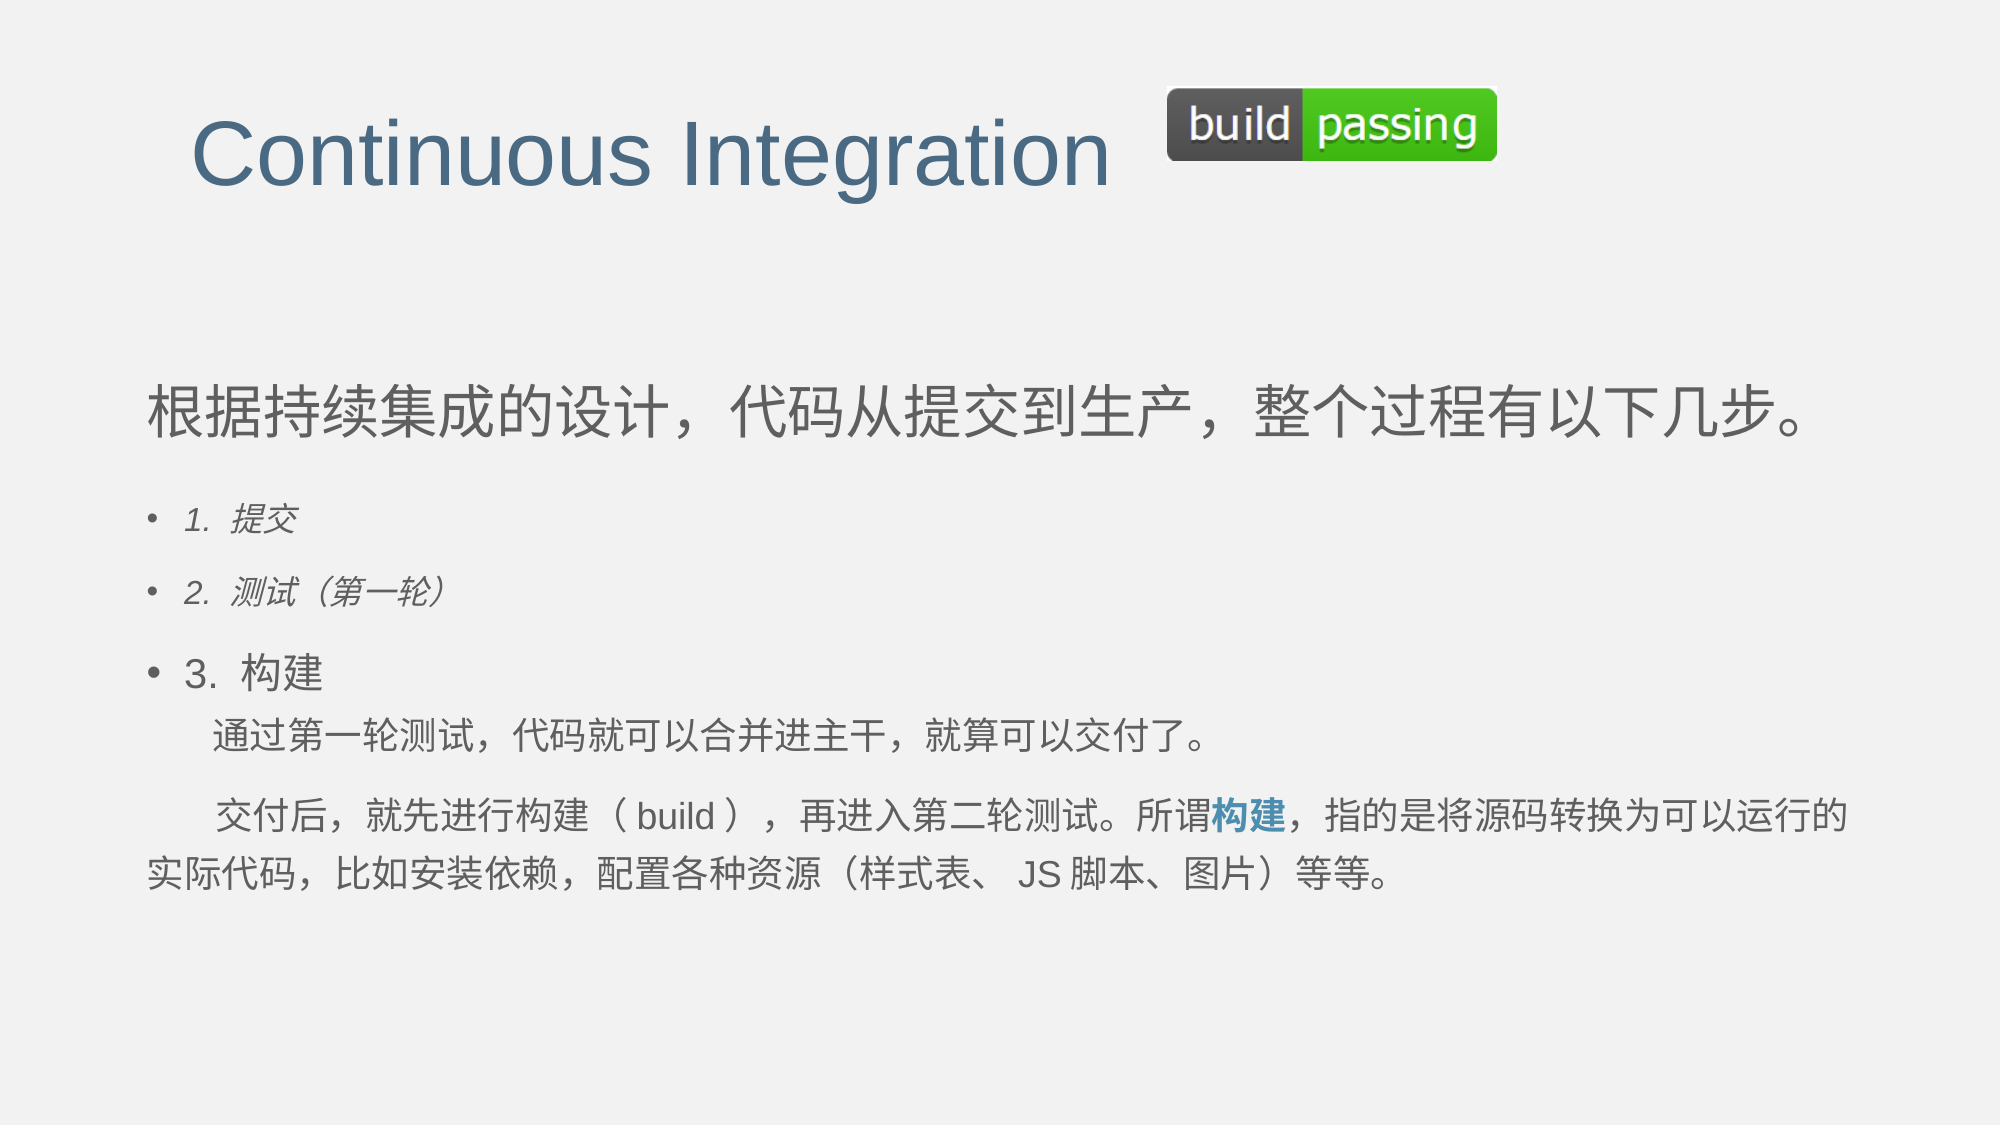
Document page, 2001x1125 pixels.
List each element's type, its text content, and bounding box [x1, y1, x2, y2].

text_box 根据持续集成的设计，代码从提交到生产，整个过程有以下几步。 1. 提交 2. 测试（第一轮） 3. 构建 通过第一轮测试，代码就可以合并进主干，就算可以交付了。 交付后，就先进行构建（build），再进入第二轮测试。所谓构建，指的是将源码转换为可以运行的实际代码，比如安装依赖，配置各种资源（样式表、JS脚本、图片）等等。 [131, 211, 1869, 1125]
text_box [175, 86, 1497, 212]
